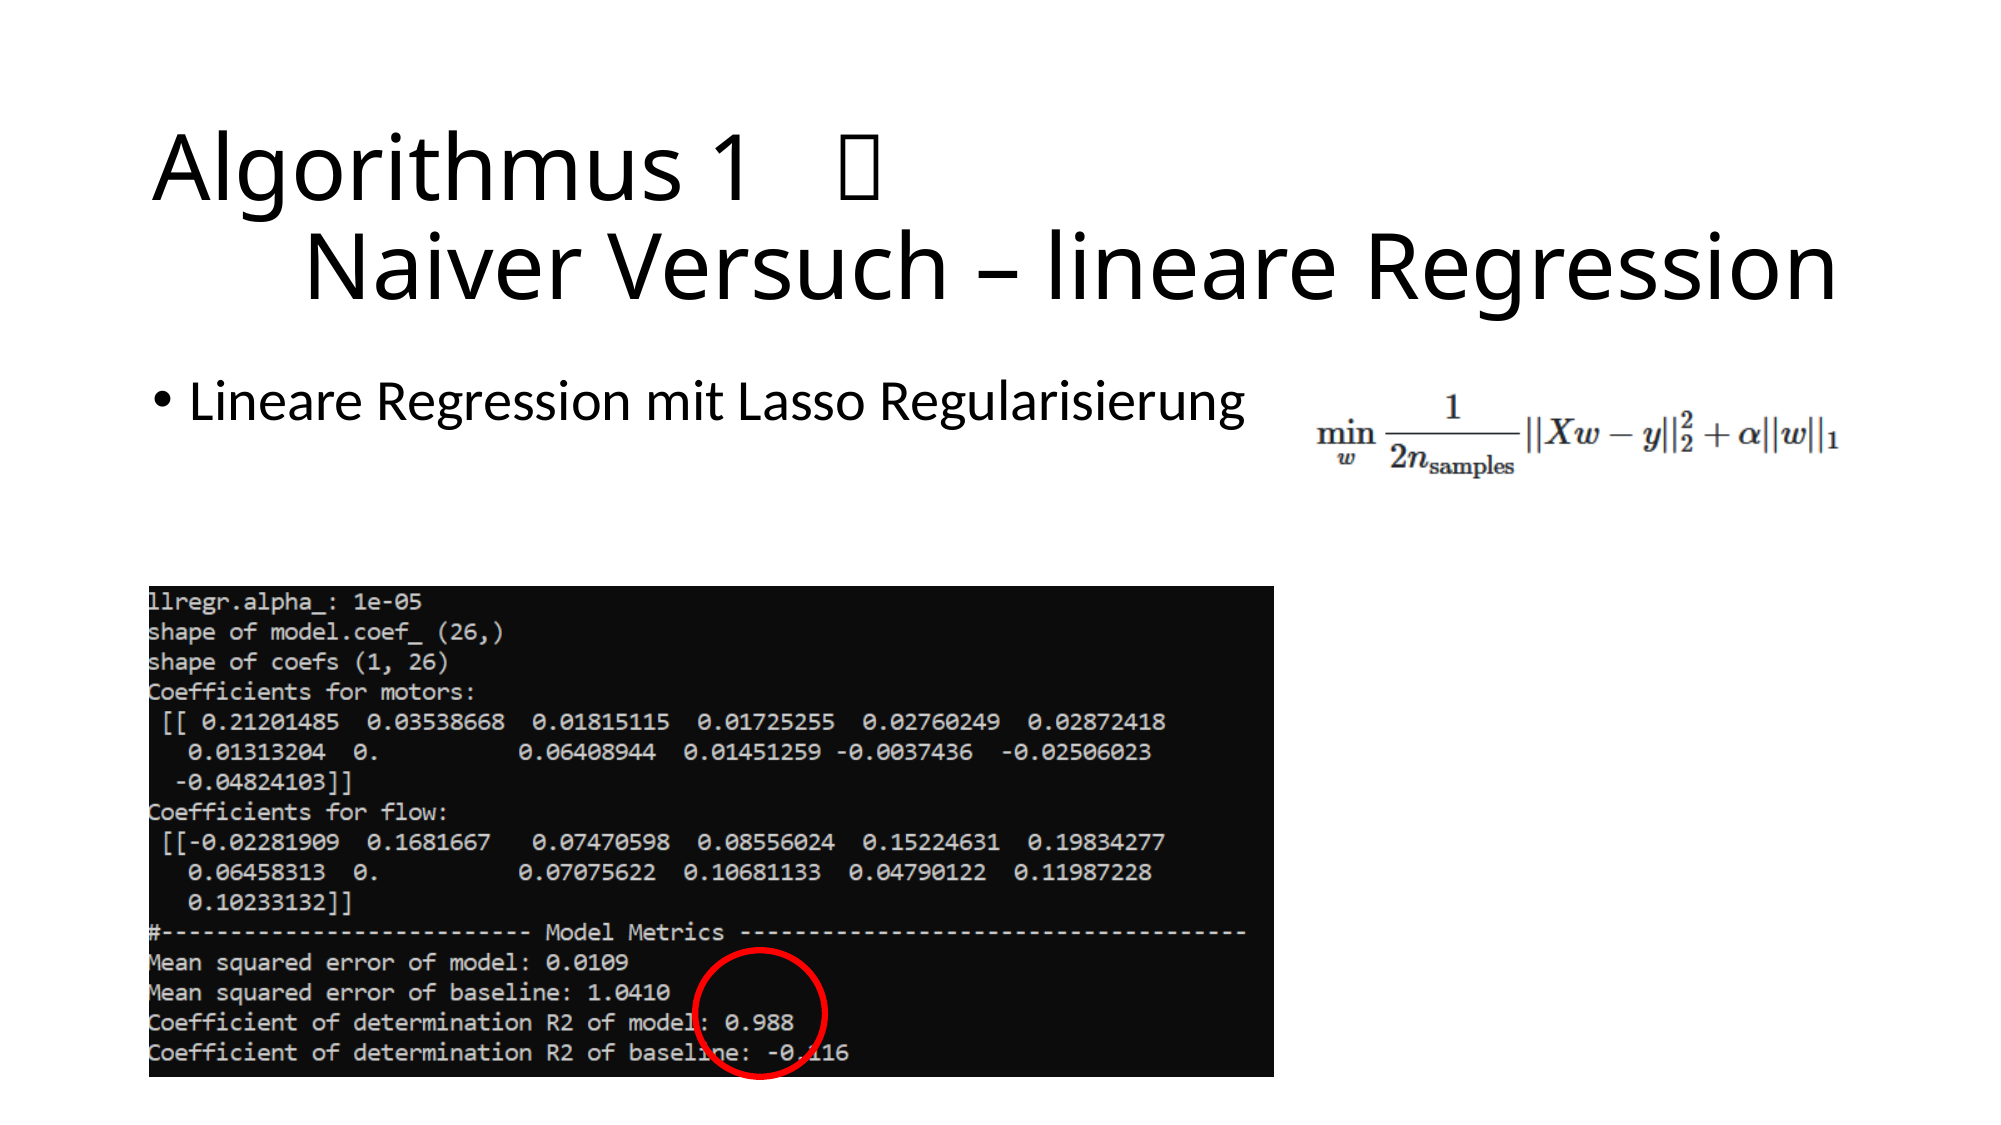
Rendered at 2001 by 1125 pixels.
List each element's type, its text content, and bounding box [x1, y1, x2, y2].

list Lineare Regression mit Lasso Regularisierung [137, 362, 1863, 1077]
picture [1273, 362, 1916, 512]
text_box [149, 586, 1274, 1077]
